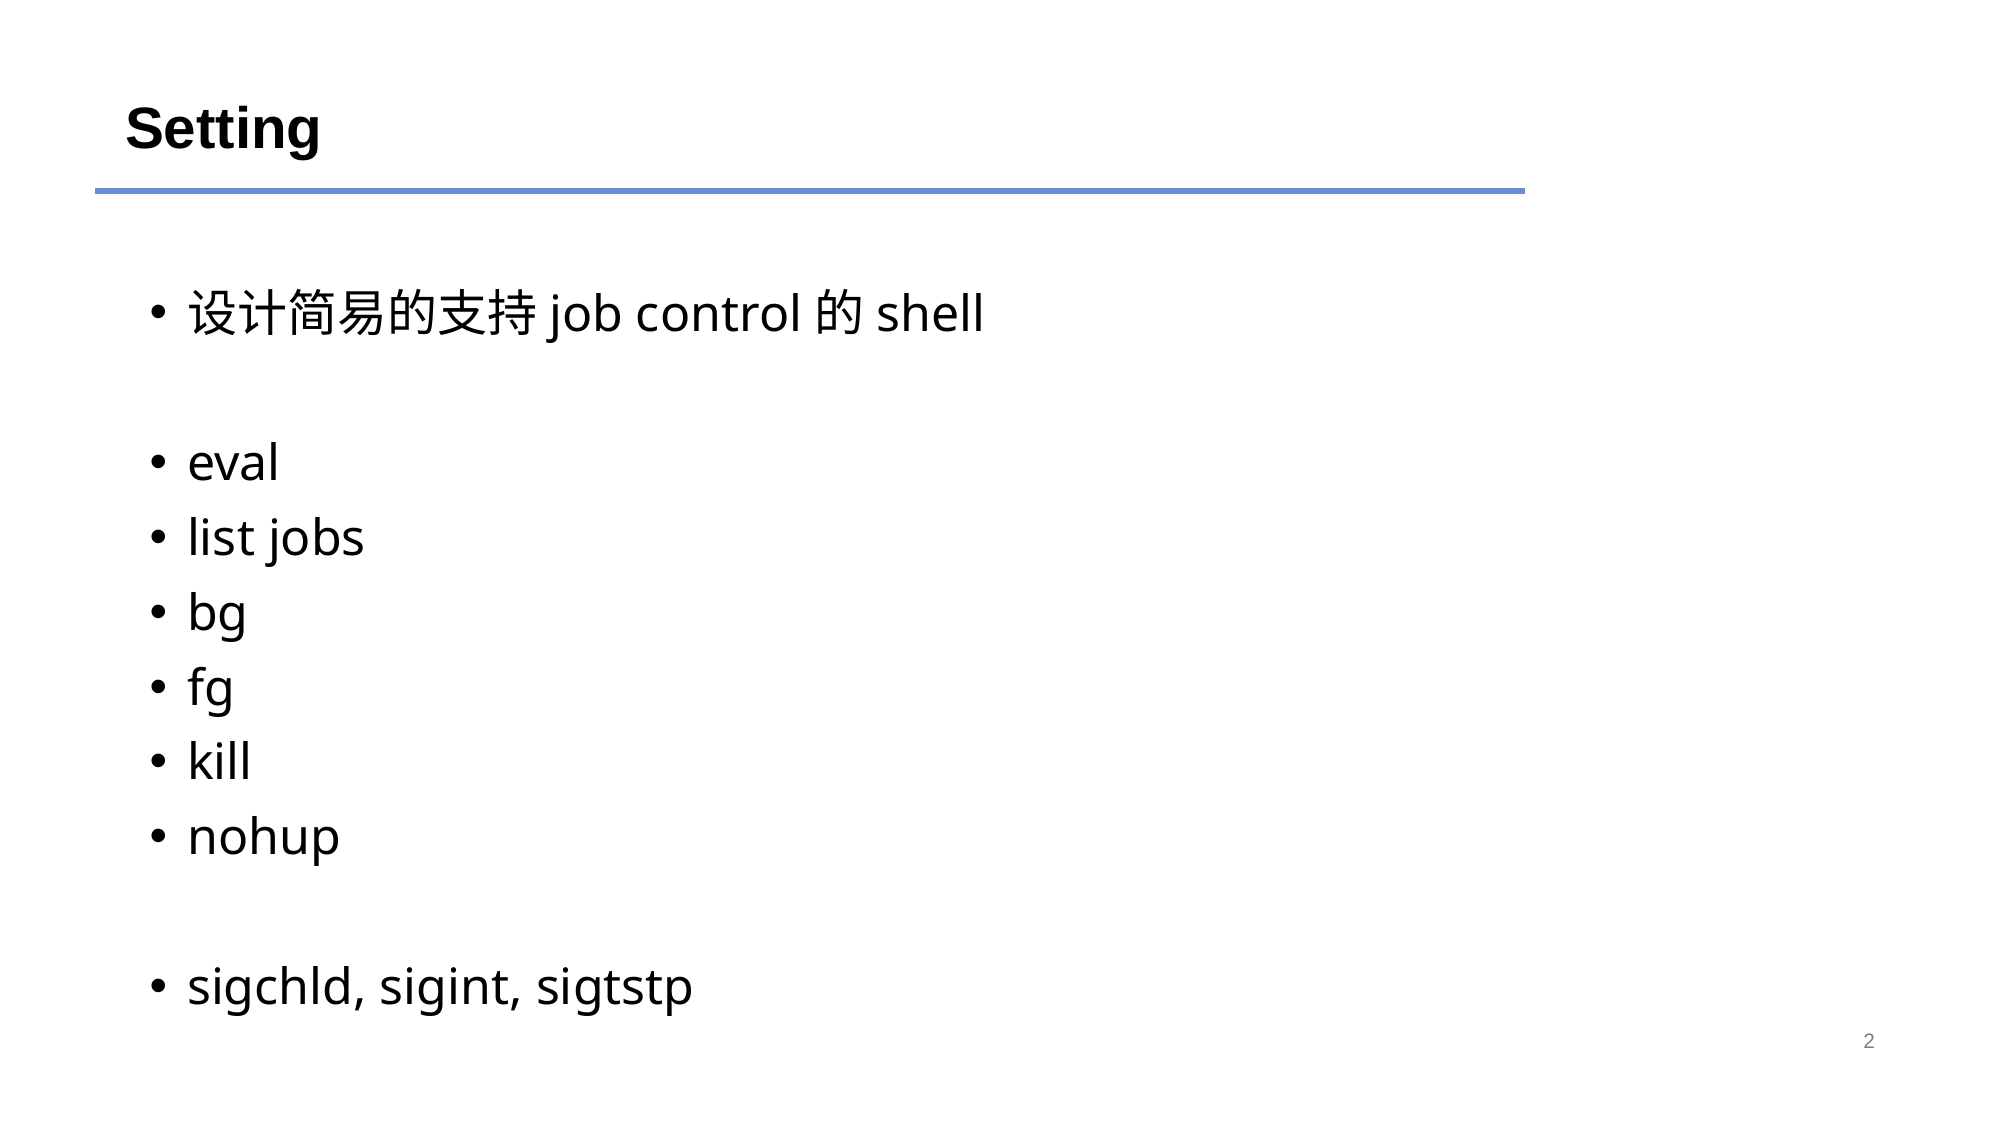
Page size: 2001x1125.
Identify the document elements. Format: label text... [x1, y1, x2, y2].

text_box 设计简易的支持job control的shell eval list jobs bg fg kill nohup sigchld, sigint, sigtstp [134, 280, 1485, 1023]
title Setting [109, 0, 1890, 169]
slide_number 2 [1412, 1022, 1890, 1057]
